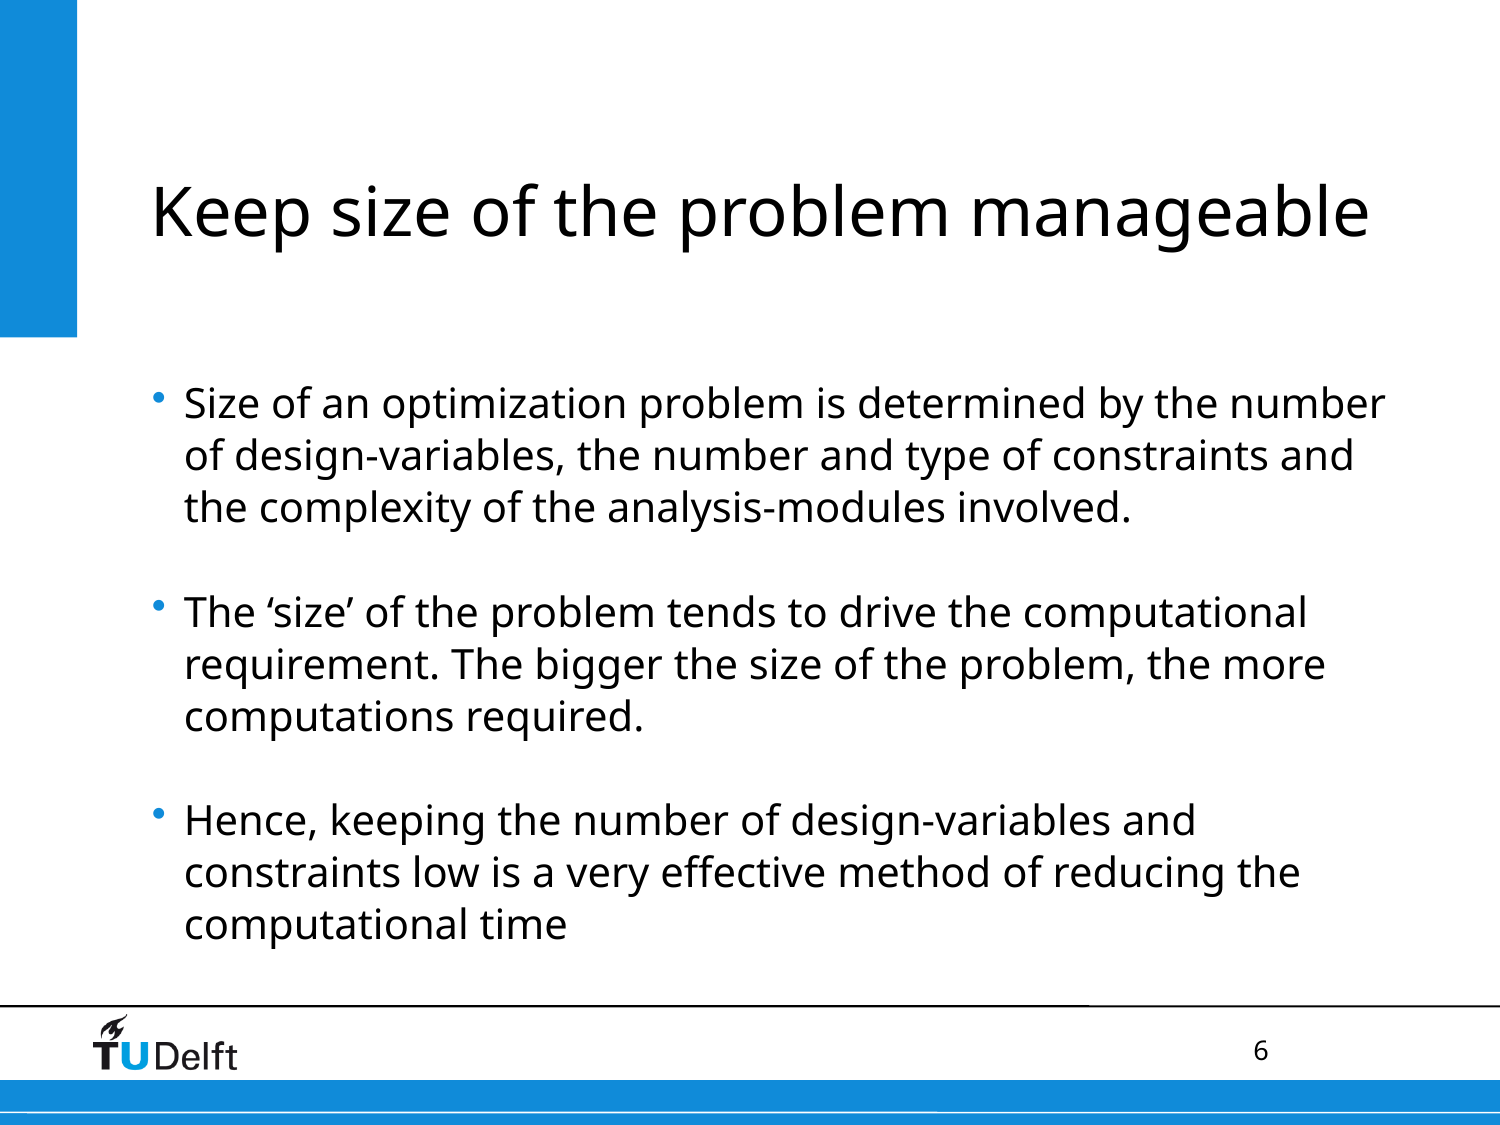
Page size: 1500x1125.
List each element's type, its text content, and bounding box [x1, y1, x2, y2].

picture [93, 1014, 240, 1072]
title Keep size of the problem manageable [150, 75, 1407, 250]
list Size of an optimization problem is determined by the number of design-variables, the number and type of constraints and the complexity of the analysis-modules involved. The ‘size’ of the problem tends to drive the computational requirement. The bigger the size of the problem, the more computations required. Hence, keeping the number of design-variables and constraints low is a very effective method of reducing the computational time [151, 375, 1407, 875]
